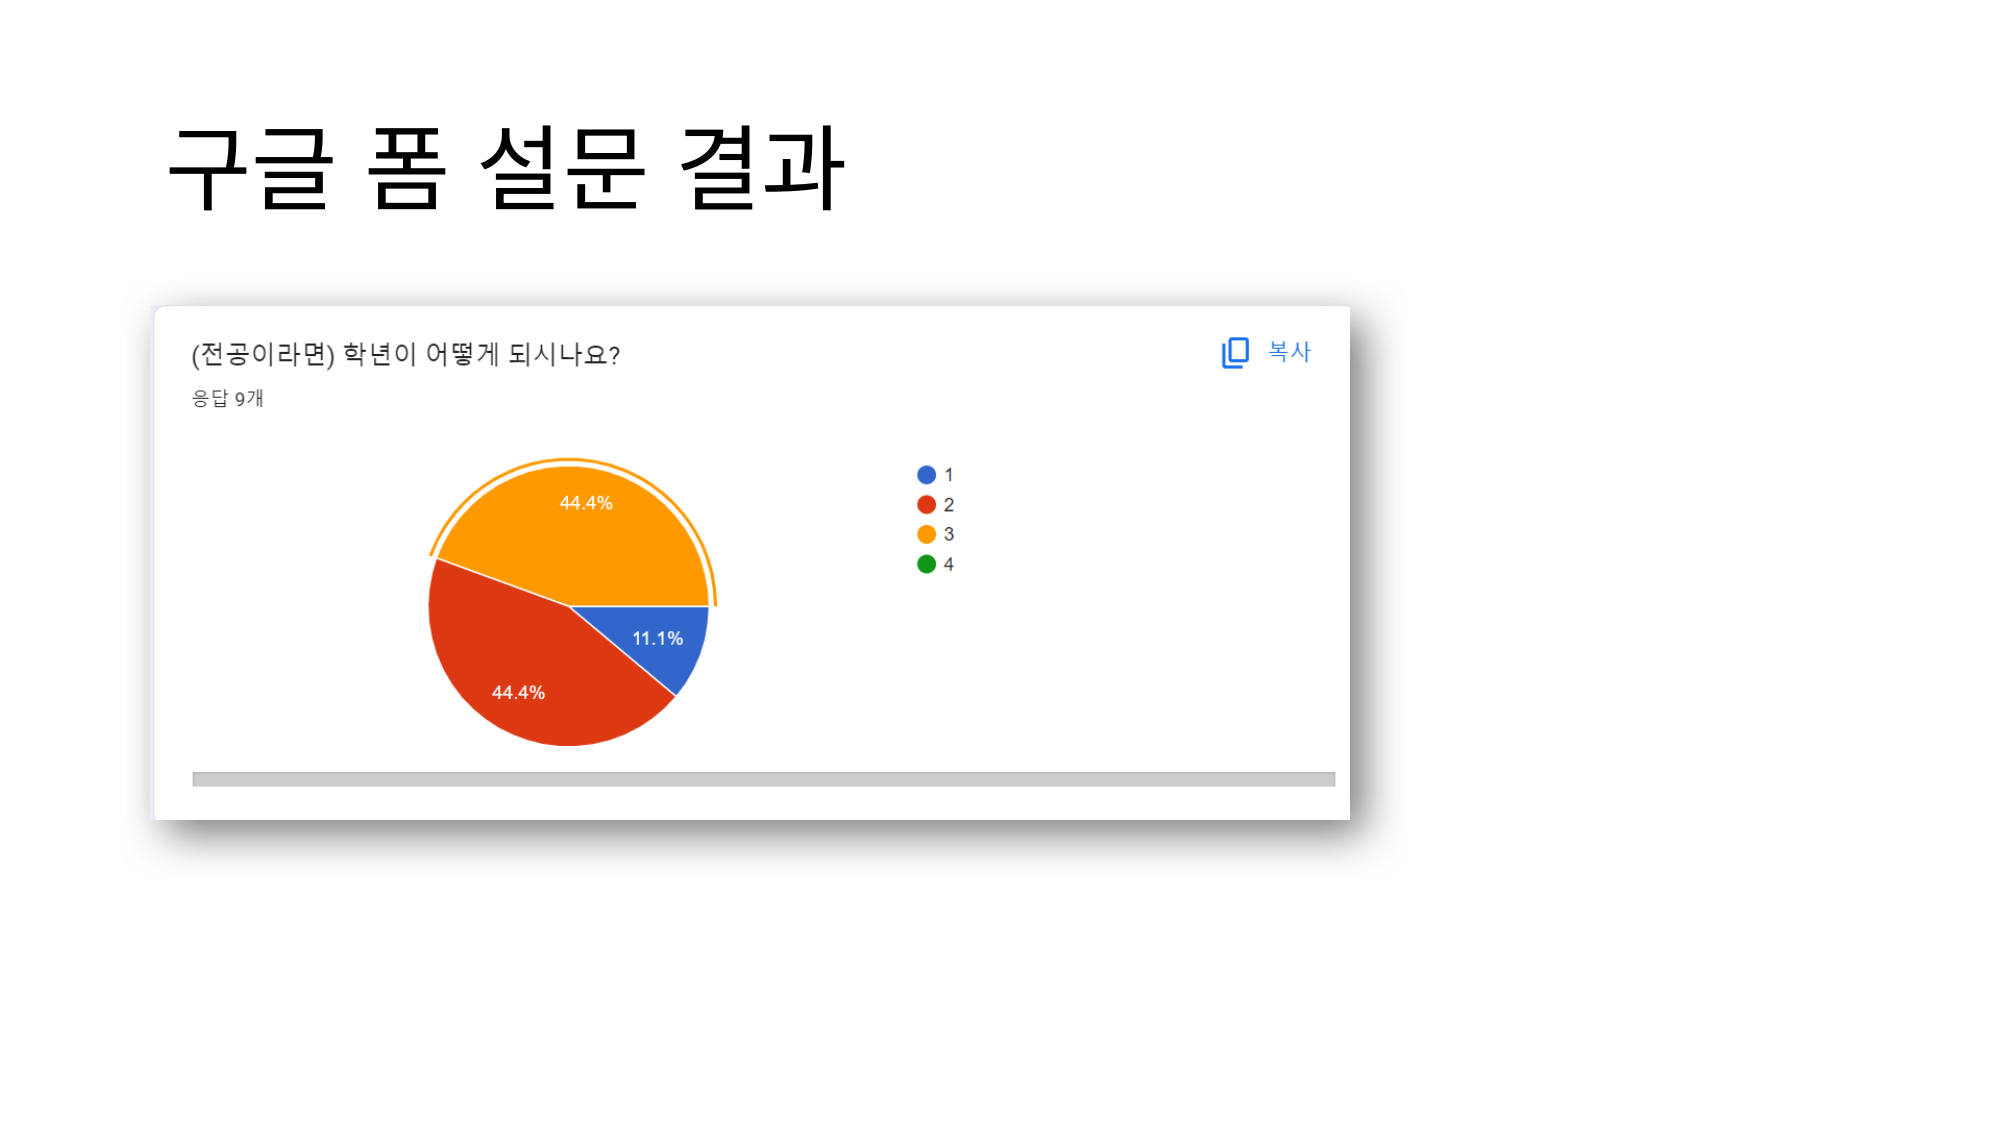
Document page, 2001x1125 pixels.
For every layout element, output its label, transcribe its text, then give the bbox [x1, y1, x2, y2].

picture [150, 305, 1350, 820]
text_box 구글 폼 설문 결과 [150, 102, 1850, 230]
